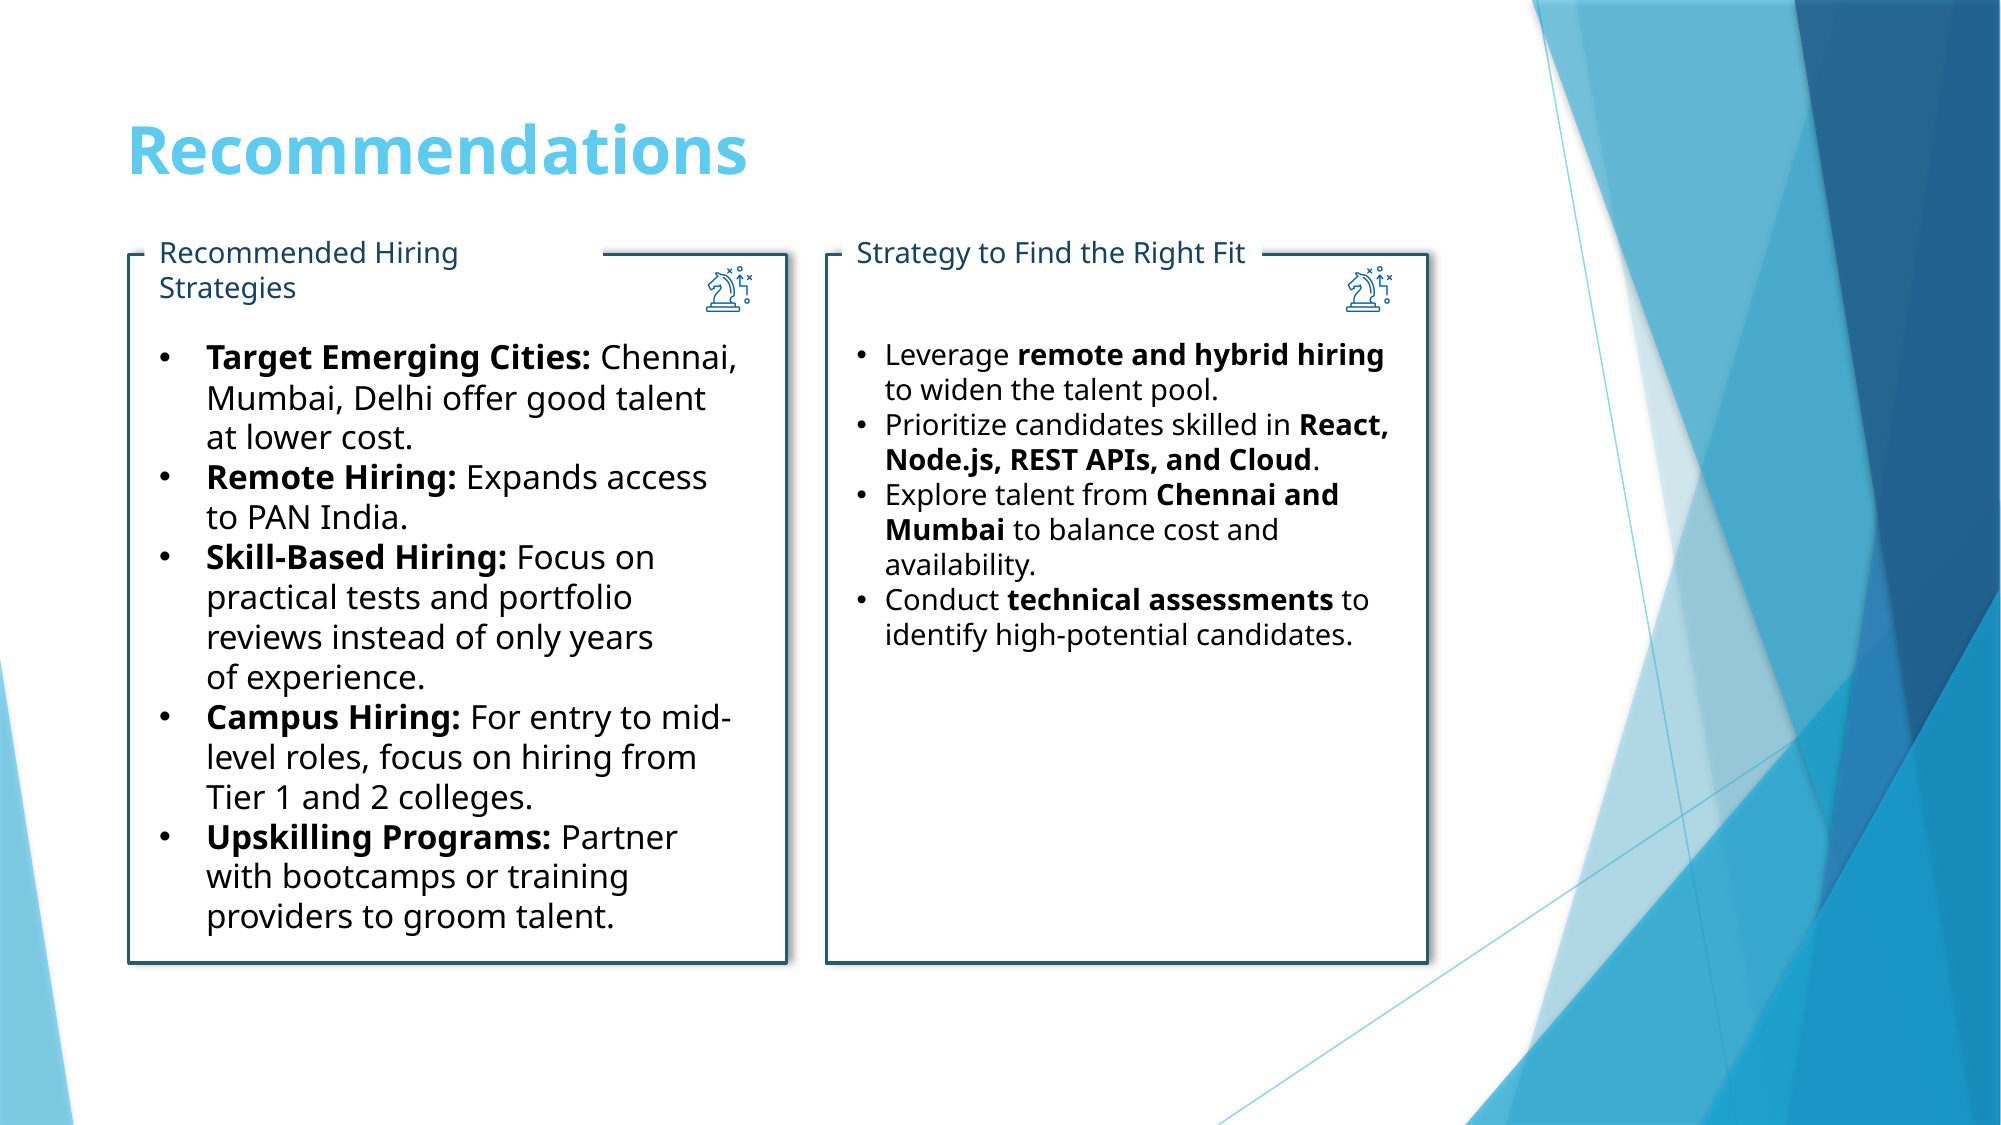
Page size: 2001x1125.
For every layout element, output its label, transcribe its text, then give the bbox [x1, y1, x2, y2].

title Recommendations [111, 99, 1522, 317]
picture [705, 265, 752, 312]
text_box Strategy to Find the Right Fit [841, 226, 1263, 277]
text_box [127, 253, 788, 965]
picture [1346, 265, 1393, 312]
text_box Recommended Hiring Strategies [144, 226, 603, 312]
text_box [825, 253, 1429, 965]
text_box Leverage remote and hybrid hiring to widen the talent pool. Prioritize candidates skilled in React, Node.js, REST APIs, and Cloud. Explore talent from Chennai and Mumbai to balance cost and availability. Conduct technical assessments to identify high-potential candidates. [841, 329, 1413, 659]
text_box Target Emerging Cities: Chennai, Mumbai, Delhi offer good talent at lower cost. Remote Hiring: Expands access to PAN India. Skill-Based Hiring: Focus on practical tests and portfolio reviews instead of only years of experience. Campus Hiring: For entry to mid-level roles, focus on hiring from Tier 1 and 2 colleges. Upskilling Programs: Partner with bootcamps or training providers to groom talent. [144, 329, 760, 943]
